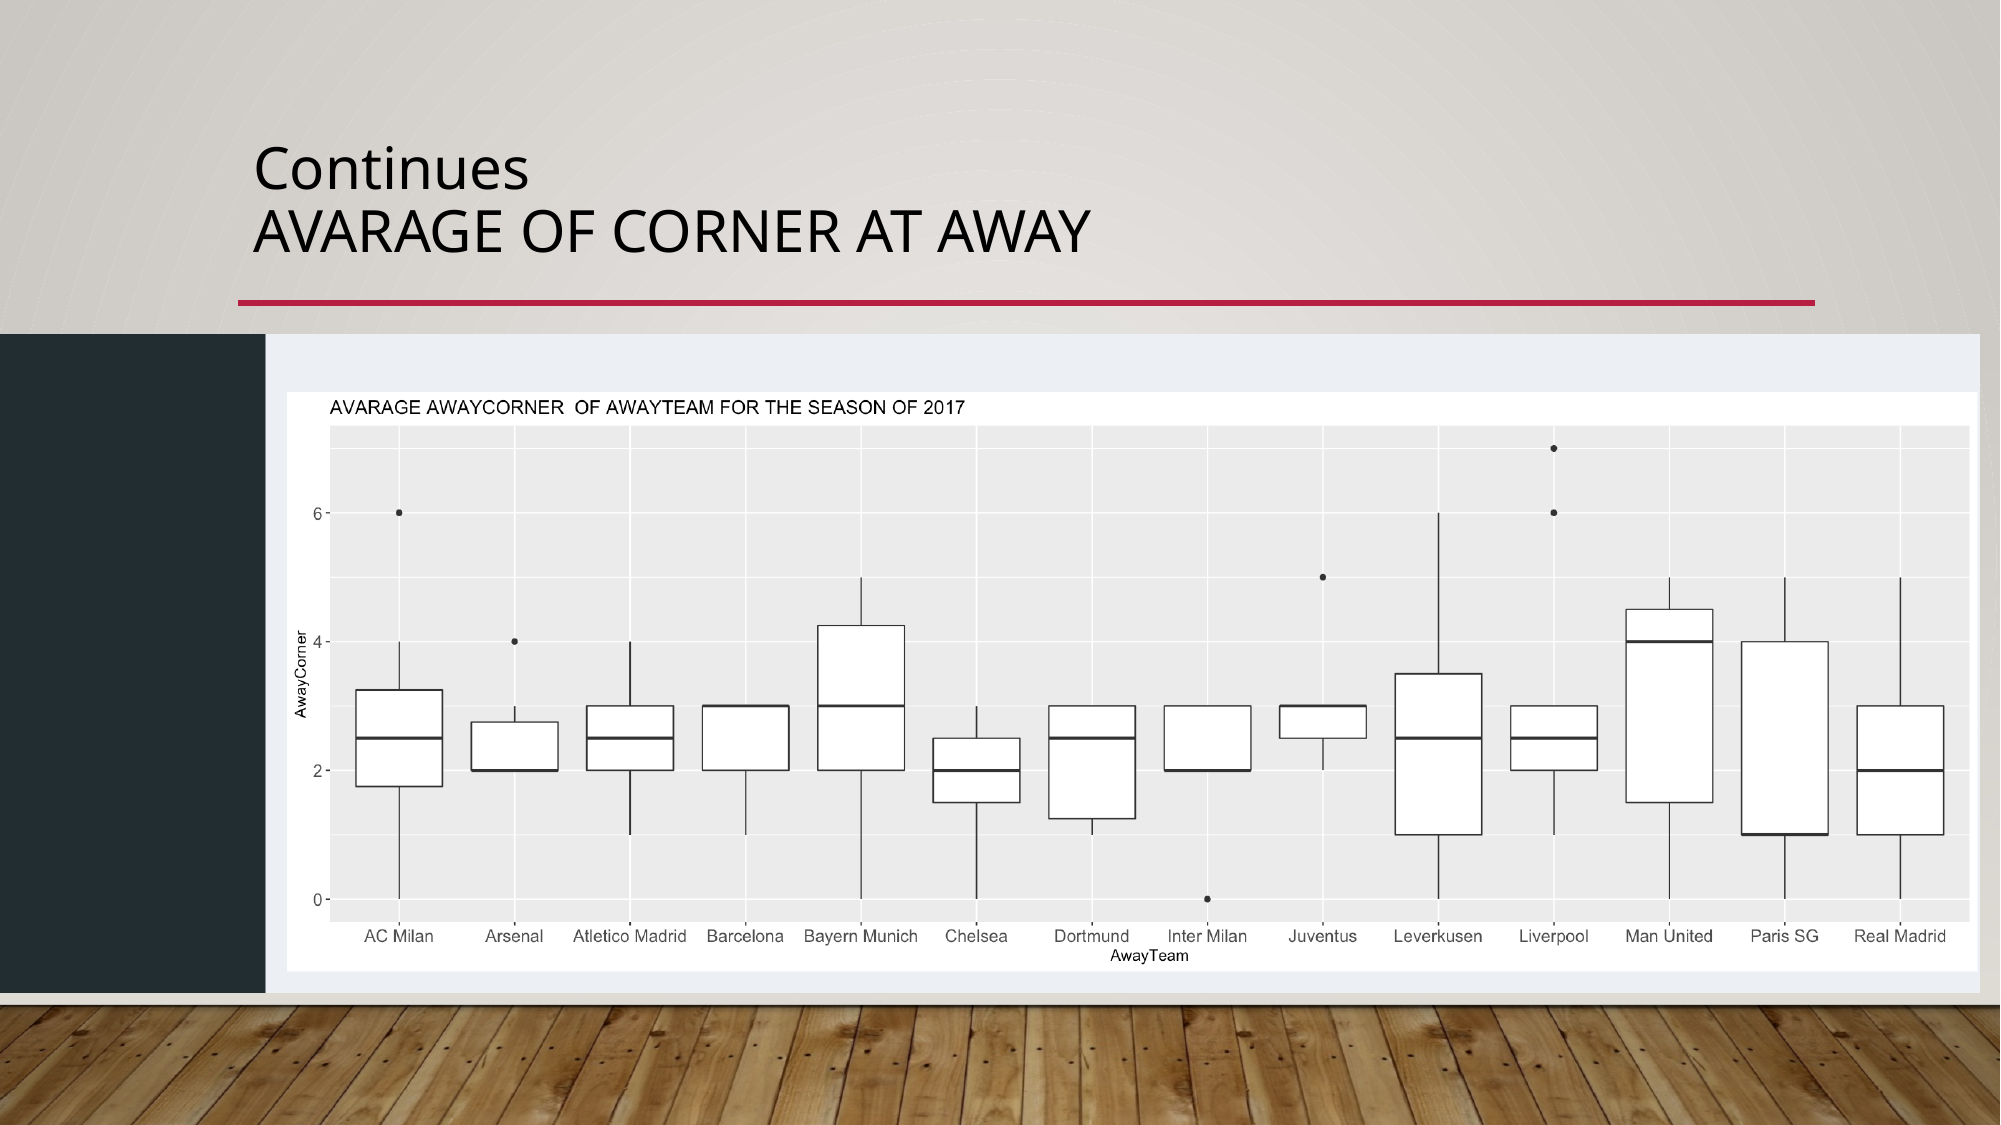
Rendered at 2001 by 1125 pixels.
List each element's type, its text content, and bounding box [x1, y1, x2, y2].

title Continues AVARAGE OF CORNER AT AWAY [238, 131, 1814, 305]
picture [0, 334, 1981, 994]
picture [0, 1005, 2000, 1125]
